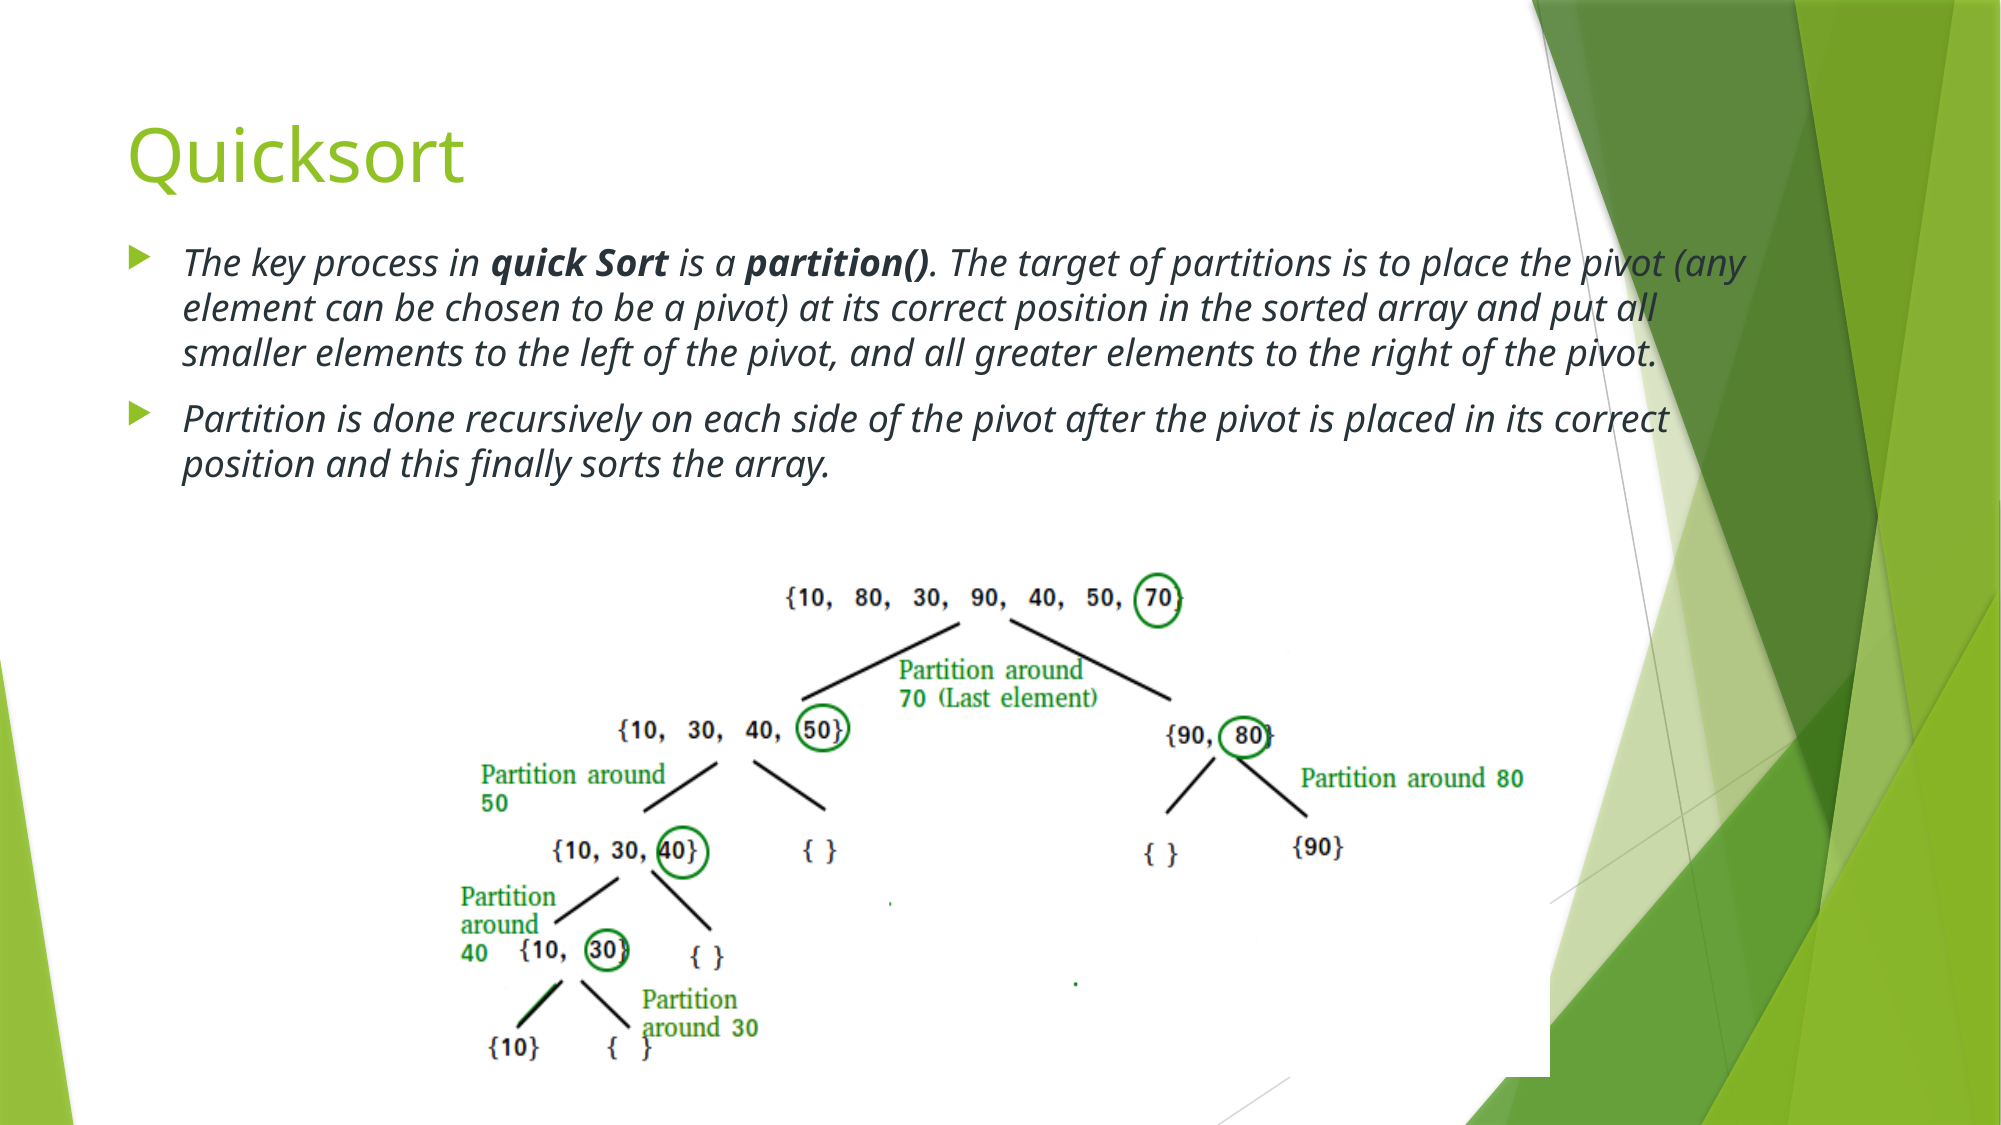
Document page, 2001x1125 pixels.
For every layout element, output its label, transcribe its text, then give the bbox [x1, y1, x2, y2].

list The key process in quick Sort is a partition(). The target of partitions is to place the pivot (any element can be chosen to be a pivot) at its correct position in the sorted array and put all smaller elements to the left of the pivot, and all greater elements to the right of the pivot. Partition is done recursively on each side of the pivot after the pivot is placed in its correct position and this finally sorts the array. [111, 231, 1786, 991]
picture [450, 532, 1550, 1078]
title Quicksort [111, 99, 1522, 231]
